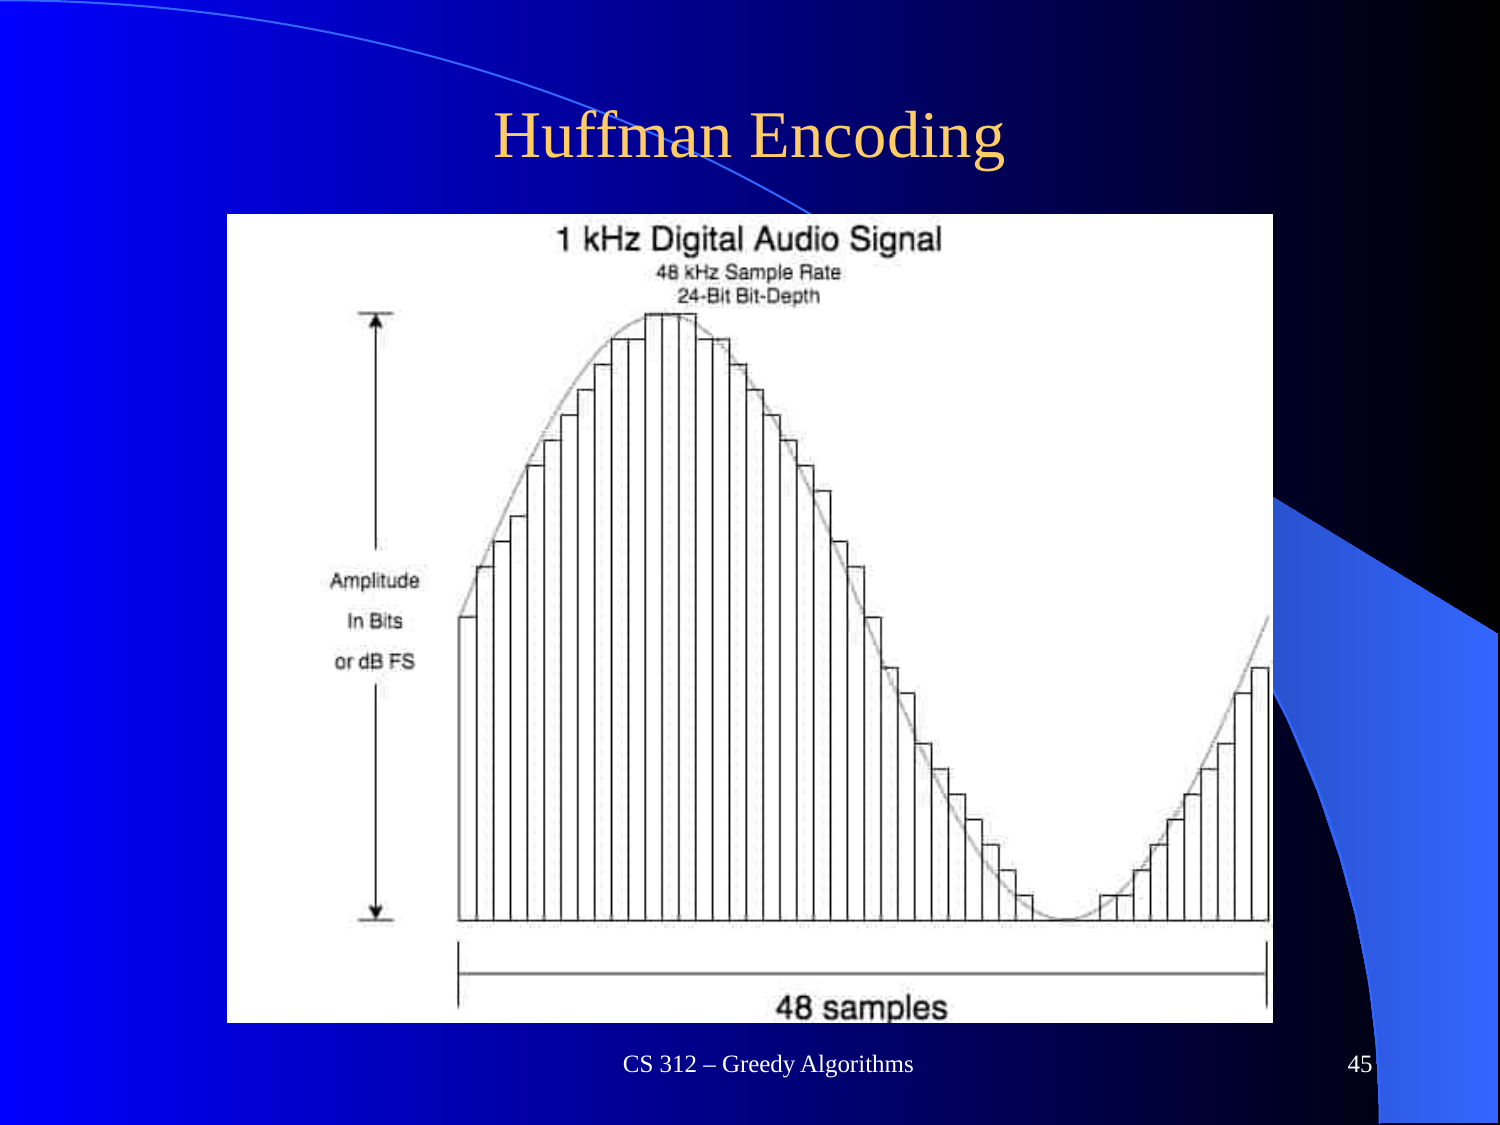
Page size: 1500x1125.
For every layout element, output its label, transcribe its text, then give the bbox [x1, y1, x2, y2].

title Huffman Encoding [112, 62, 1388, 201]
footer CS 312 – Greedy Algorithms [474, 1031, 1063, 1101]
picture [227, 214, 1273, 1023]
slide_number 45 [1074, 1024, 1388, 1101]
